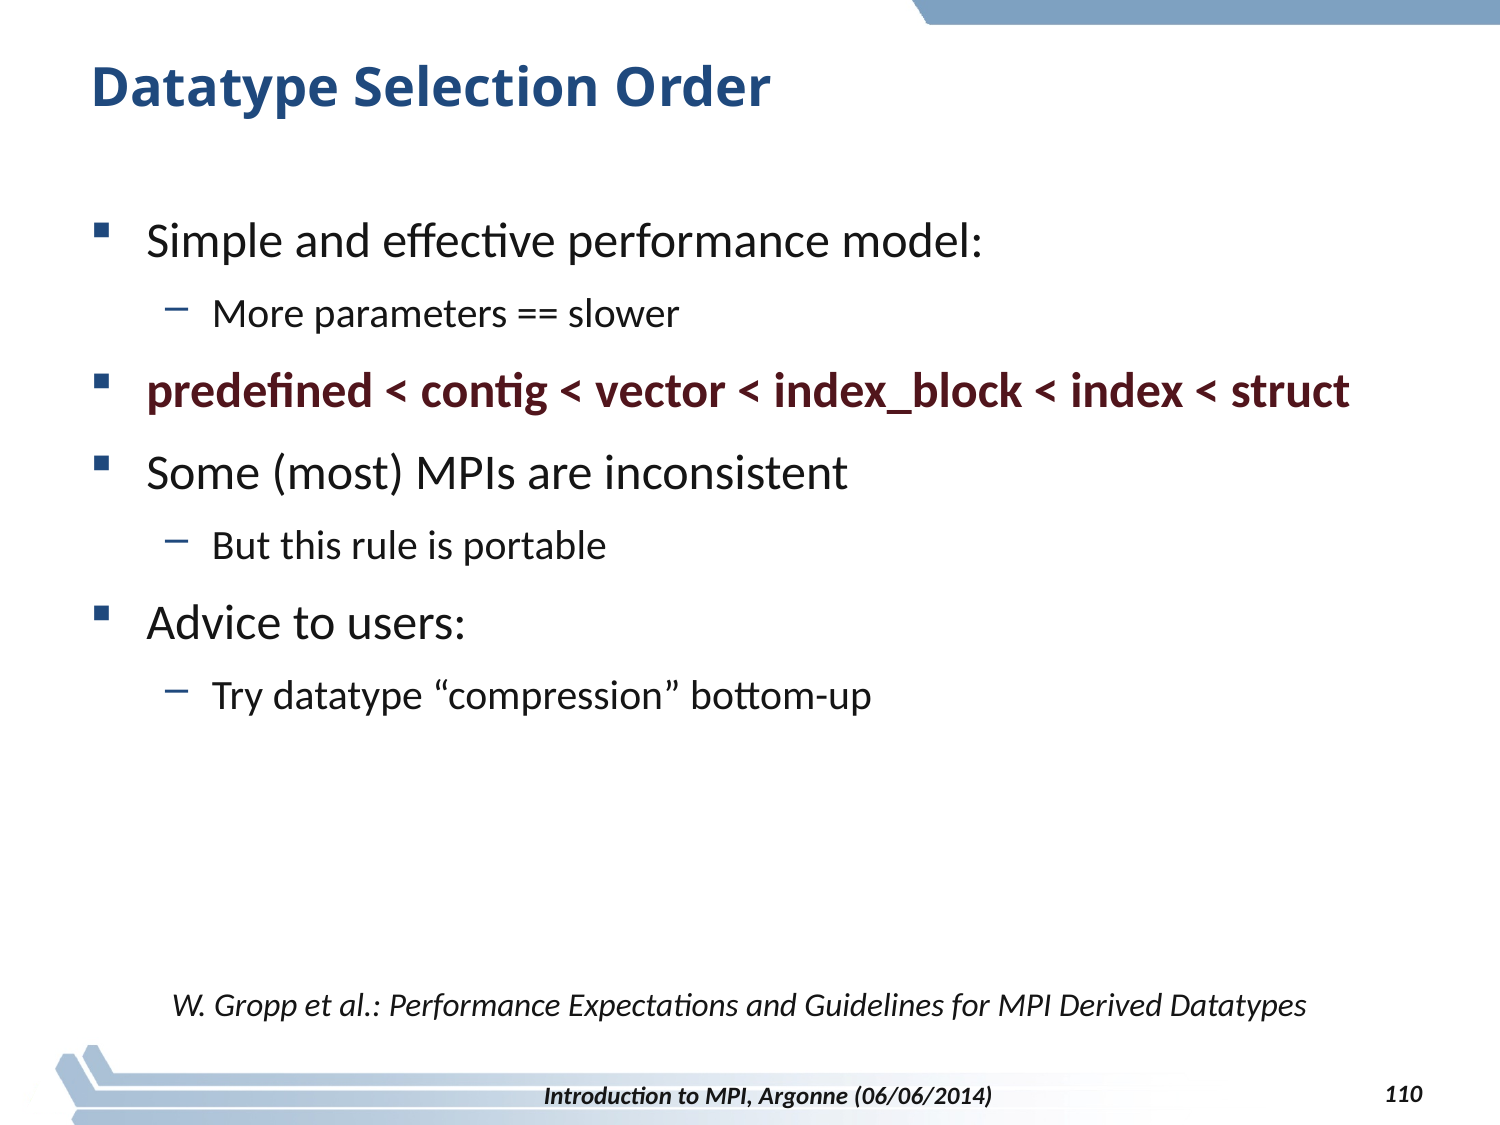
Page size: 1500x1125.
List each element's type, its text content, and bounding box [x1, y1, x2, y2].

footer Introduction to MPI, Argonne (06/06/2014) [324, 1074, 1213, 1116]
list Simple and effective performance model: More parameters == slower predefined < contig < vector < index_block < index < struct Some (most) MPIs are inconsistent But this rule is portable Advice to users: Try datatype “compression” bottom-up [74, 187, 1426, 1038]
picture [0, 1037, 1500, 1125]
picture [0, 0, 1500, 26]
text_box W. Gropp et al.: Performance Expectations and Guidelines for MPI Derived Datatypes [157, 976, 1324, 1031]
title Datatype Selection Order [74, 44, 1426, 176]
slide_number 110 [1275, 1072, 1438, 1113]
